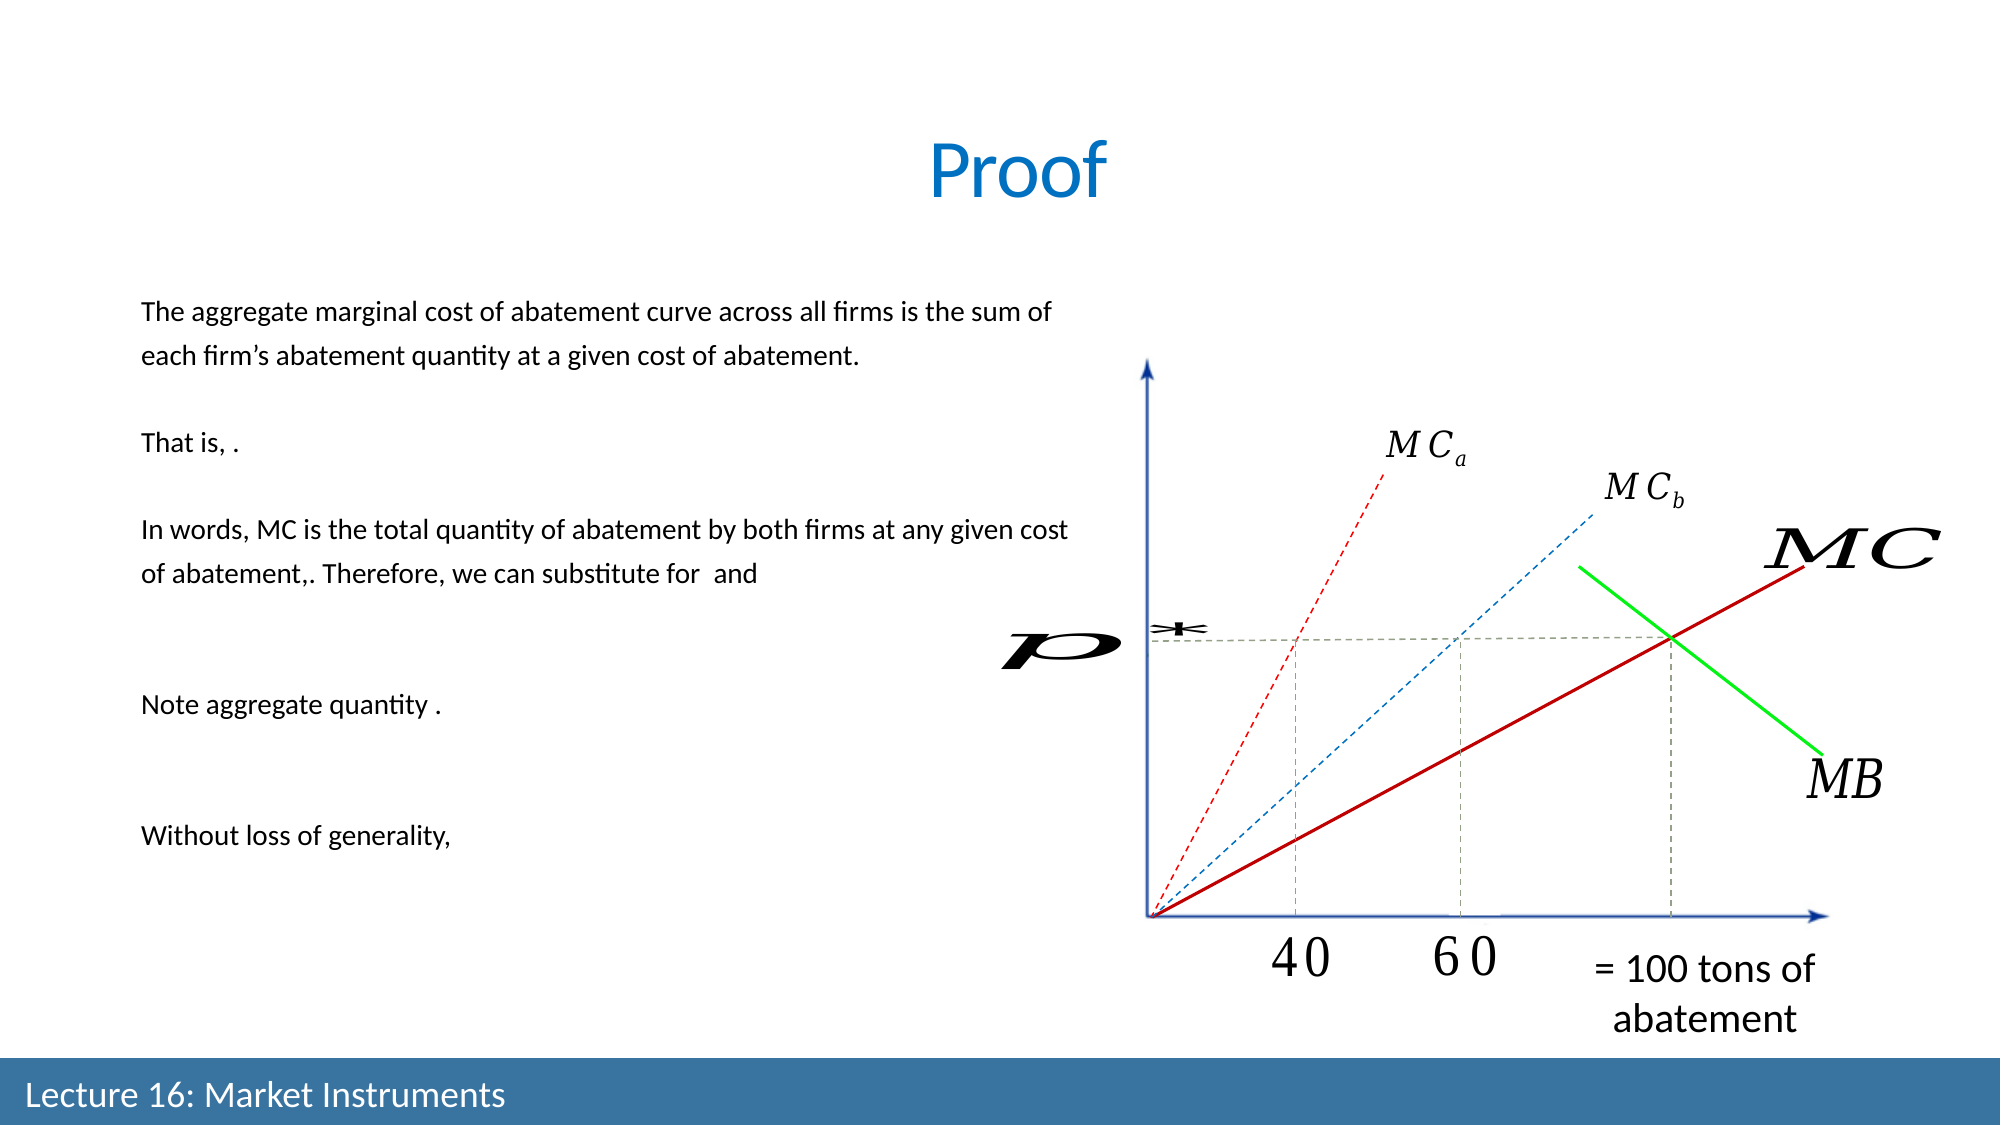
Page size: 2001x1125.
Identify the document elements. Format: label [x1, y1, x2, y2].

text_box [1578, 566, 1824, 756]
text_box [1150, 472, 1385, 918]
text_box [393, 0, 1579, 222]
text_box [1152, 642, 1460, 918]
text_box [1672, 756, 1805, 918]
text_box [1152, 637, 1578, 642]
picture [1121, 316, 1879, 991]
text_box [1152, 514, 1593, 637]
text_box [1593, 756, 1670, 918]
text_box [1461, 642, 1593, 918]
